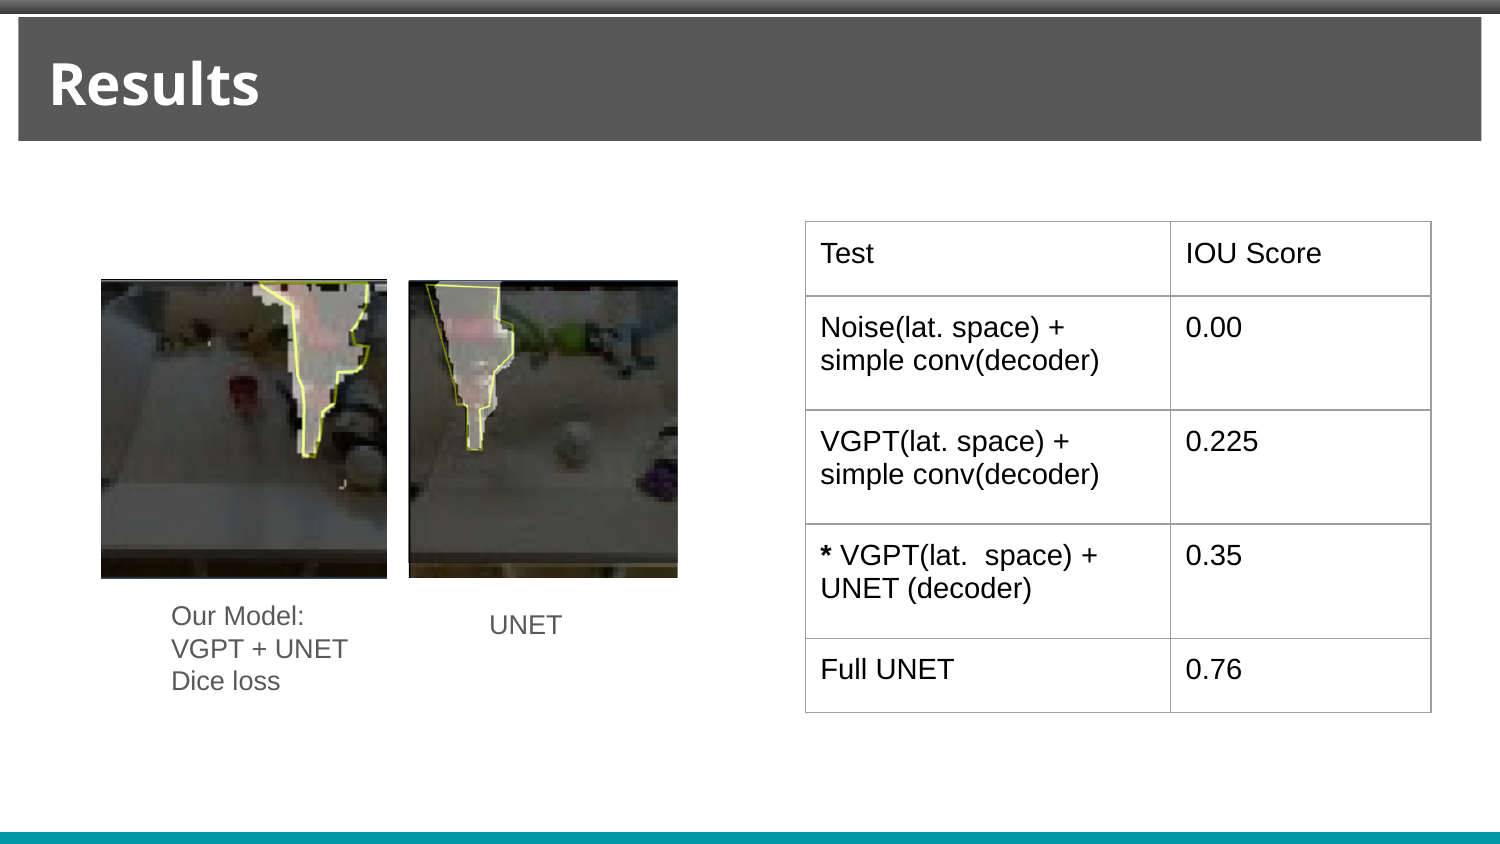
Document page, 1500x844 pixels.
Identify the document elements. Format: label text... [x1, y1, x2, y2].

table_cell 0.225 [1171, 411, 1430, 523]
table_cell 0.76 [1171, 639, 1430, 712]
text_box Our Model: VGPT + UNET Dice loss [156, 588, 367, 795]
picture [408, 280, 678, 578]
table_cell Full UNET [806, 639, 1170, 712]
table_cell * VGPT(lat. space) + UNET (decoder) [806, 525, 1170, 638]
table_cell VGPT(lat. space) + simple conv(decoder) [806, 411, 1170, 523]
table_cell 0.00 [1171, 297, 1430, 409]
picture [100, 279, 387, 579]
table_header Test [806, 222, 1170, 295]
table_header IOU Score [1171, 222, 1430, 295]
text_box UNET [474, 592, 581, 650]
title Results [33, 32, 1432, 127]
table_cell Noise(lat. space) + simple conv(decoder) [806, 297, 1170, 409]
table_cell 0.35 [1171, 525, 1430, 638]
